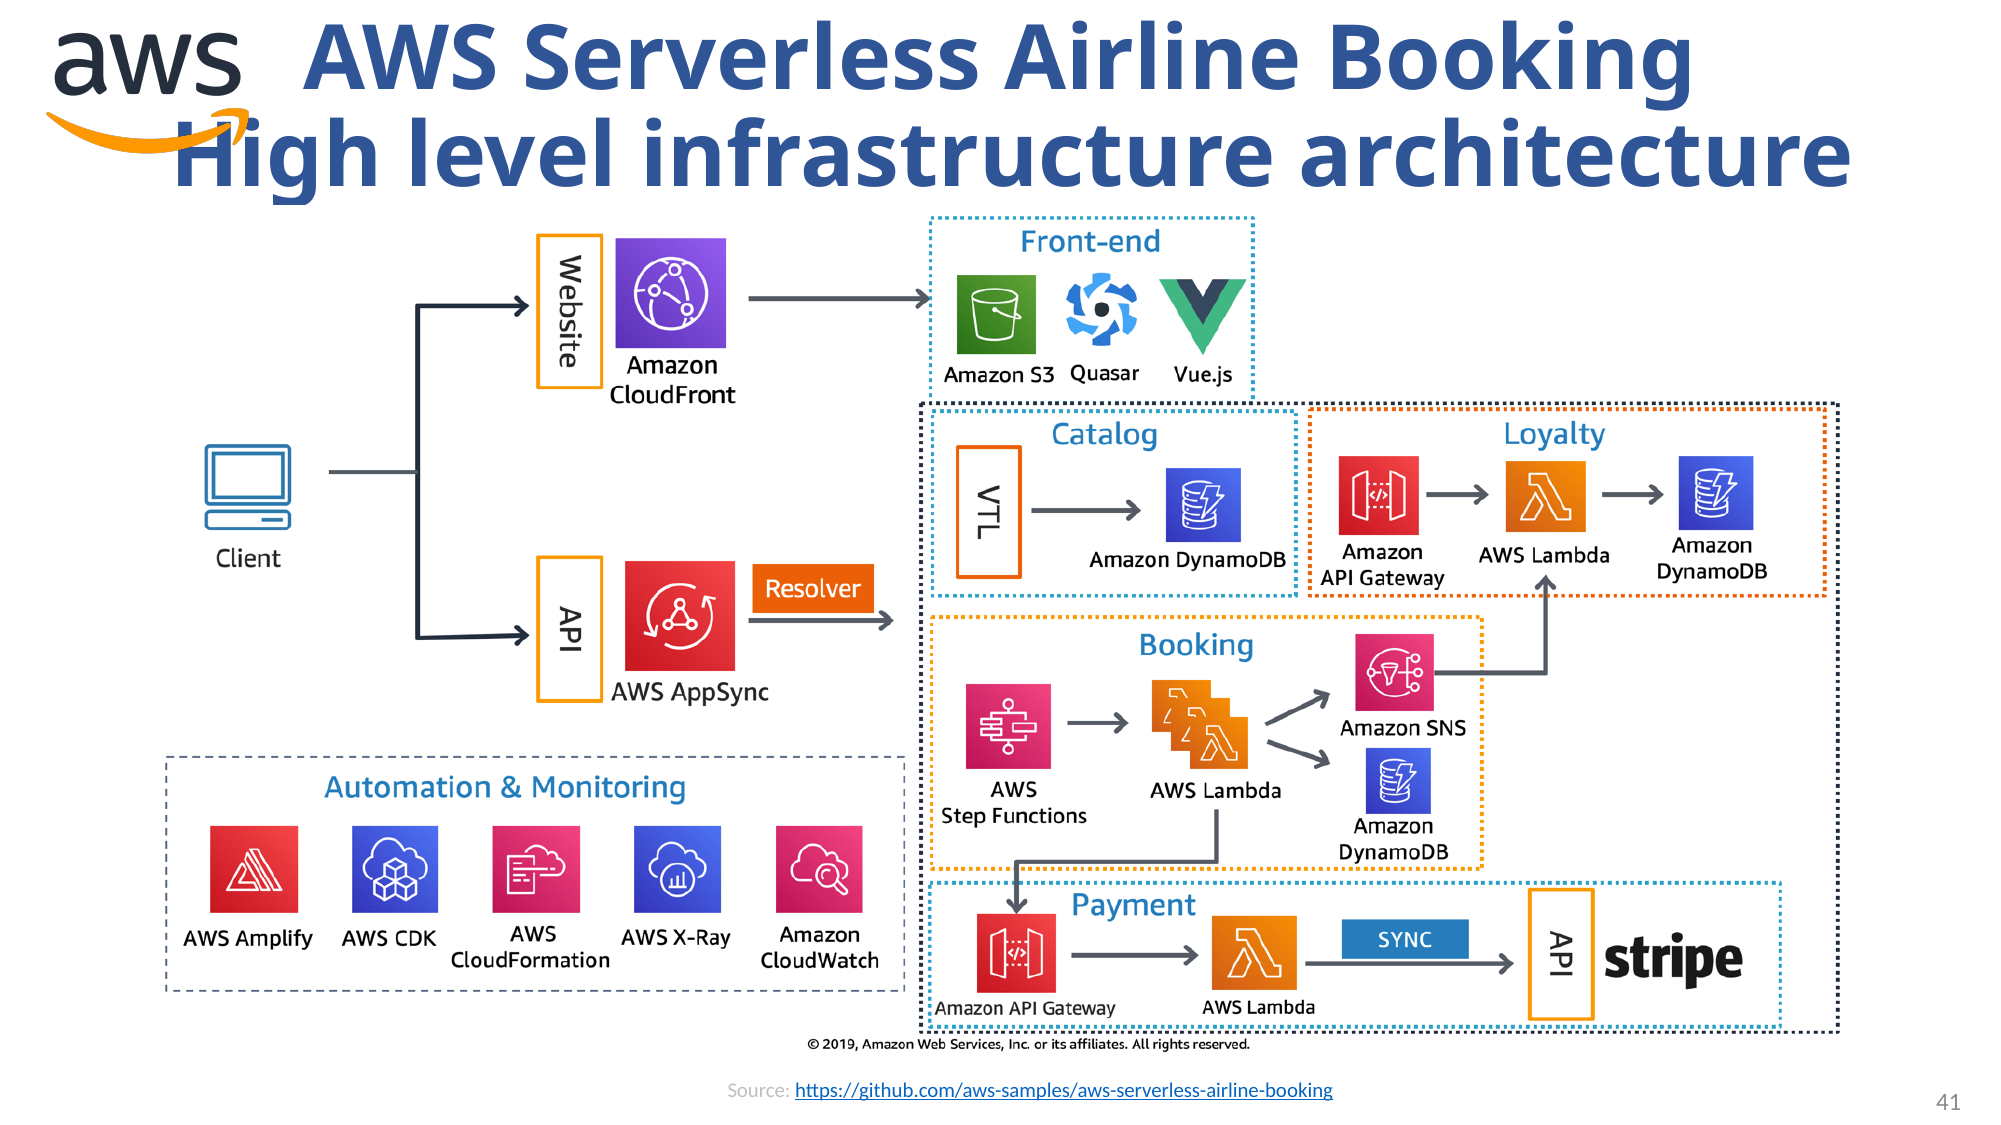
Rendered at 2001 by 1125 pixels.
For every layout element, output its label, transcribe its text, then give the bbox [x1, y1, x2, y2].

title AWS Serverless Airline Booking High level infrastructure architecture [150, 0, 1875, 218]
picture [149, 205, 1863, 1060]
text_box Source: https://github.com/aws-samples/aws-serverless-airline-booking [407, 1069, 1654, 1109]
picture [45, 32, 250, 154]
slide_number 41 [1819, 1080, 1977, 1120]
